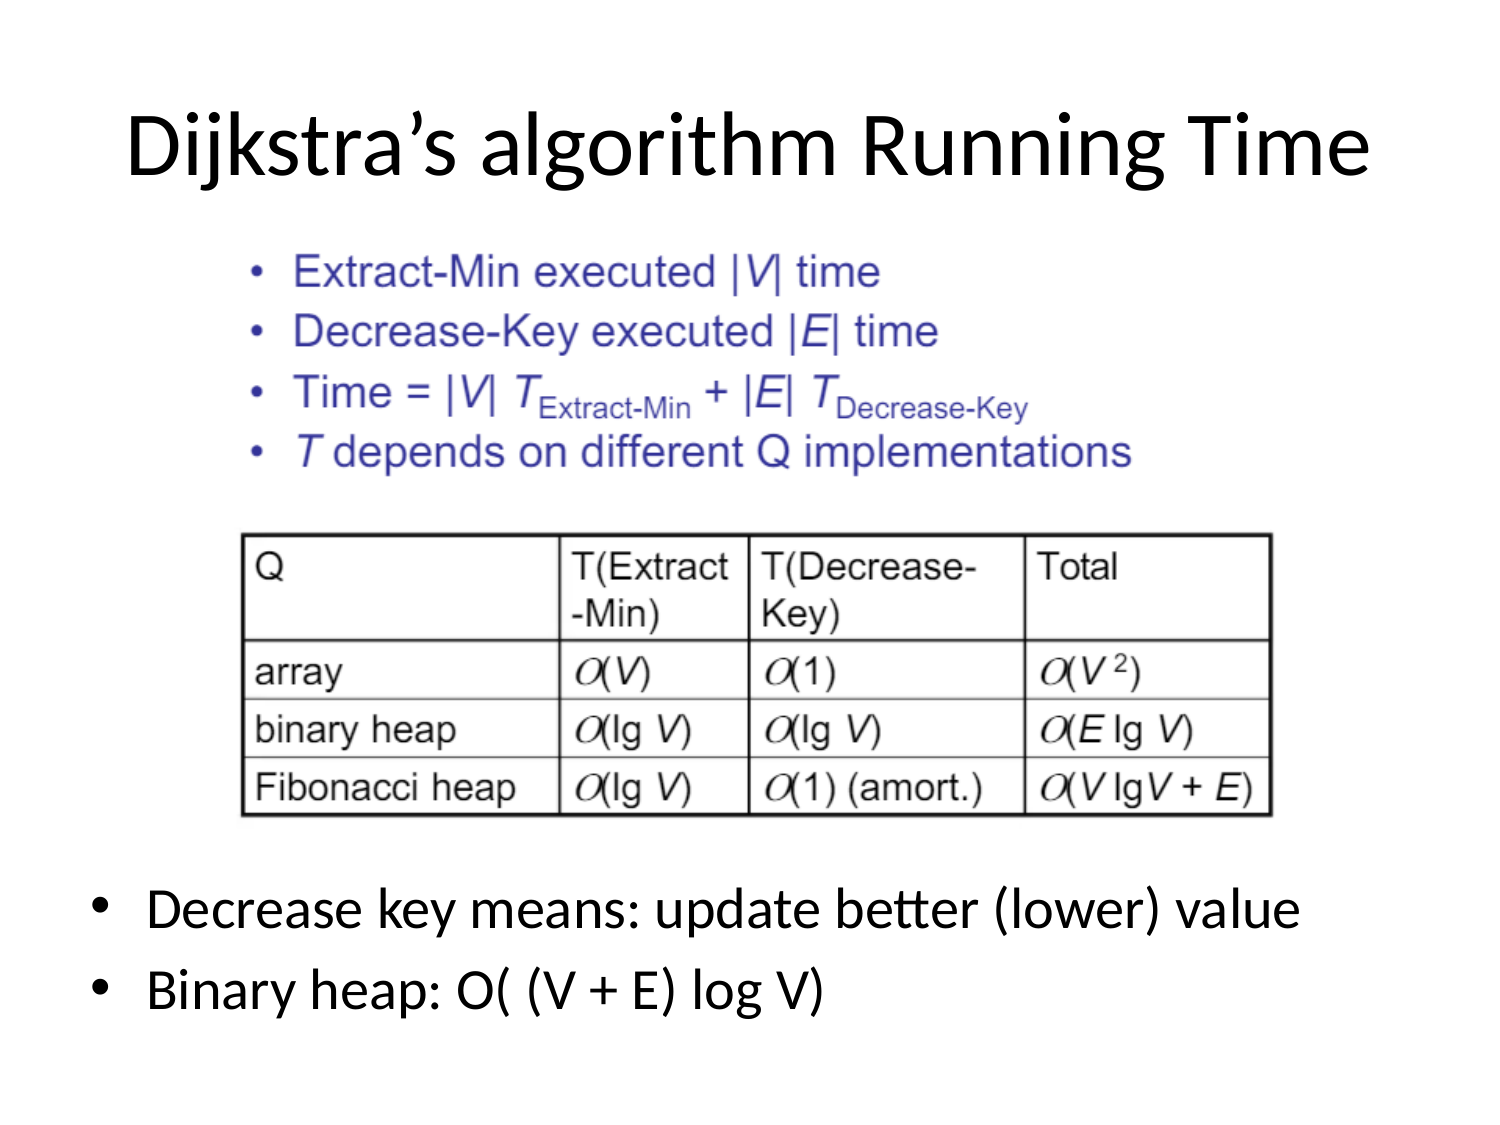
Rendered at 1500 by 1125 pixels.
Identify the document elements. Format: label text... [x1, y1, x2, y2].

list Decrease key means: update better (lower) value Binary heap: O( (V + E) log V) [75, 862, 1425, 1050]
title Dijkstra’s algorithm Running Time [75, 45, 1425, 233]
picture [210, 237, 1290, 860]
